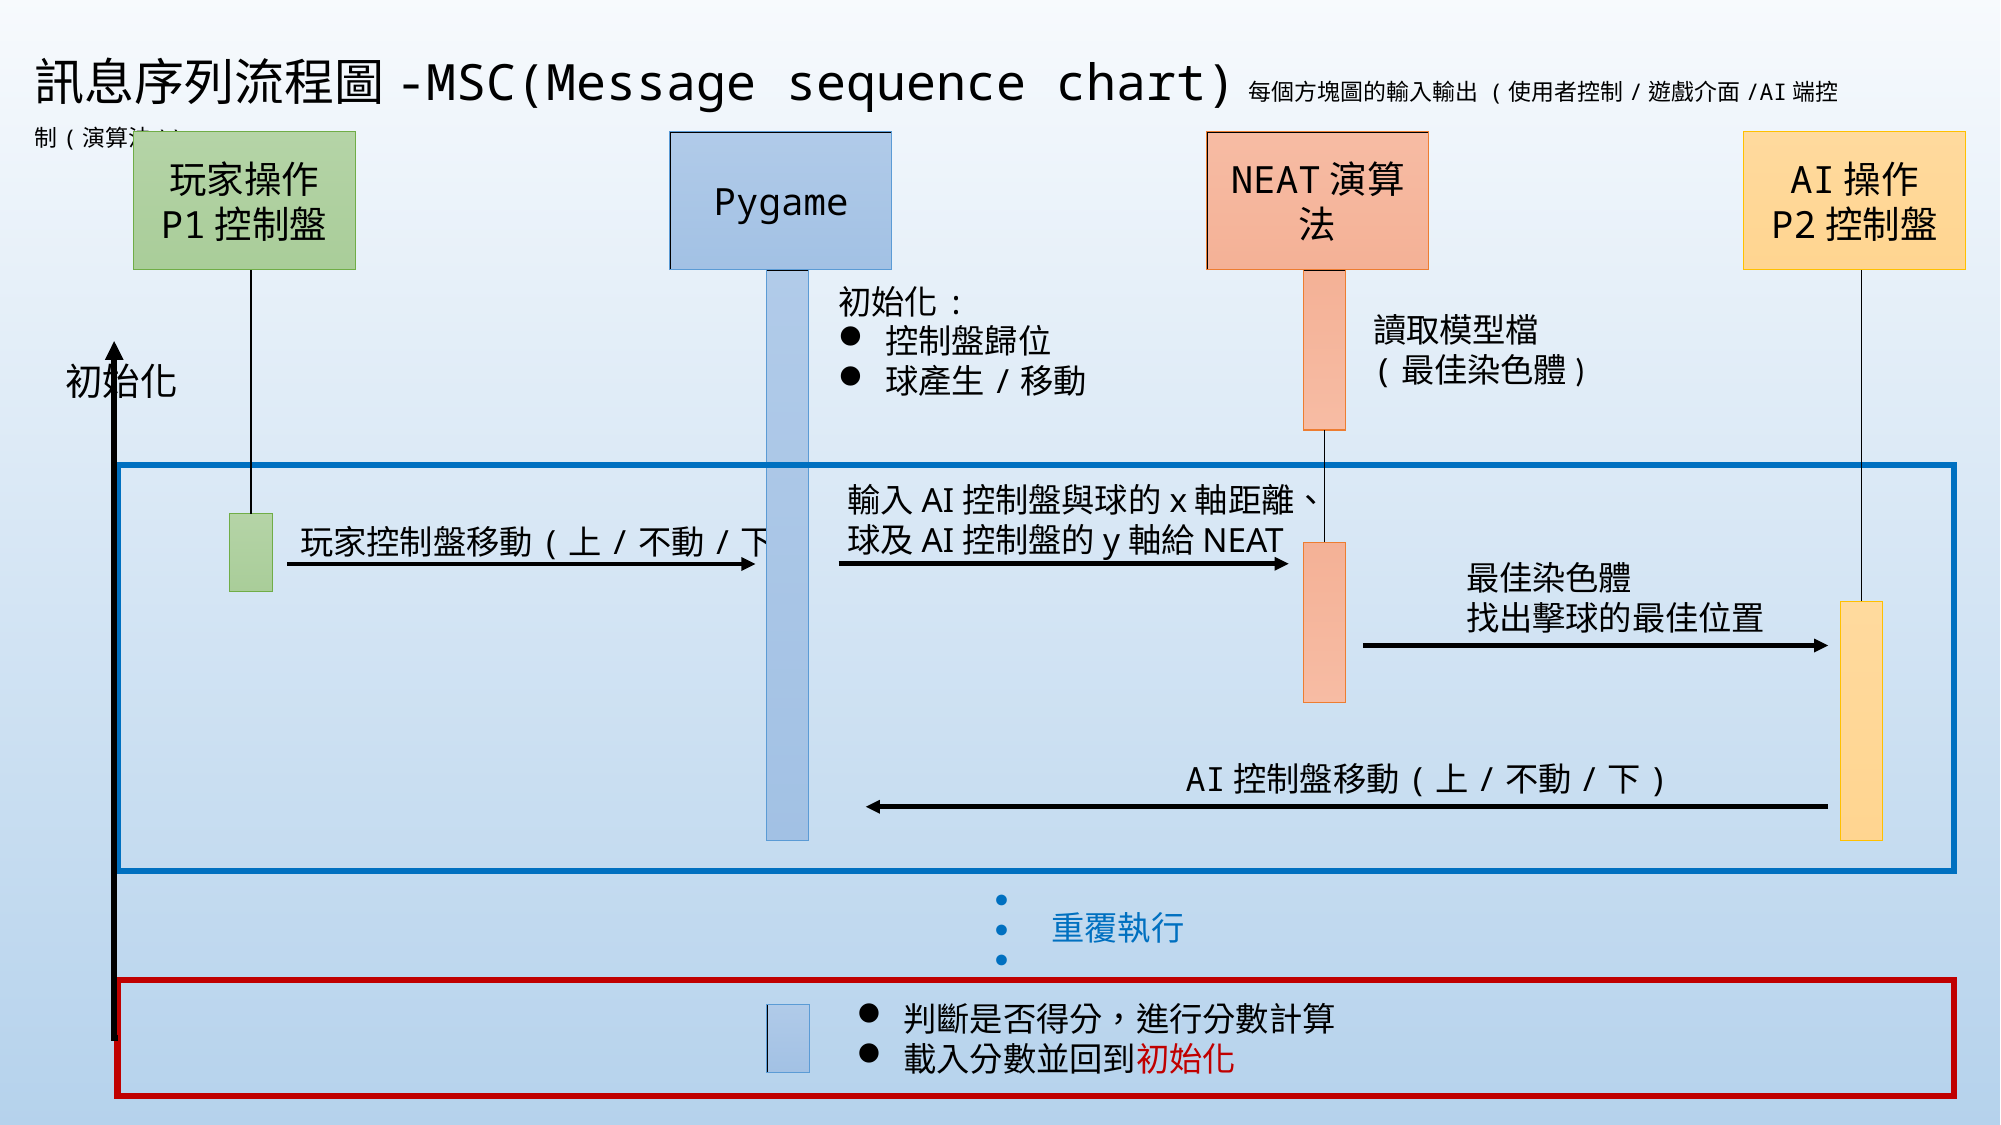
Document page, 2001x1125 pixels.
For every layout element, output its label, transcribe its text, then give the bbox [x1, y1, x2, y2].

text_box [133, 131, 356, 592]
text_box [118, 464, 1955, 872]
text_box 初始化 [50, 350, 114, 411]
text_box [114, 341, 118, 1038]
text_box Pygame [669, 131, 892, 270]
text_box 重覆執行 [1036, 900, 1200, 955]
text_box ● ● ● [979, 874, 1025, 979]
text_box 訊息序列流程圖-MSC(Message sequence chart)每個方塊圖的輸入輸出 (使用者控制/遊戲介面/AI端控制(演算法)) [19, 12, 1867, 159]
text_box [116, 979, 1955, 1097]
text_box [766, 269, 809, 464]
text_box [1743, 131, 1966, 841]
text_box 初始化: 控制盤歸位 球產生/移動 [823, 273, 1103, 408]
text_box 初始化 [118, 350, 133, 411]
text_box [1206, 131, 1429, 703]
text_box 讀取模型檔 (最佳染色體) [1429, 301, 1600, 397]
